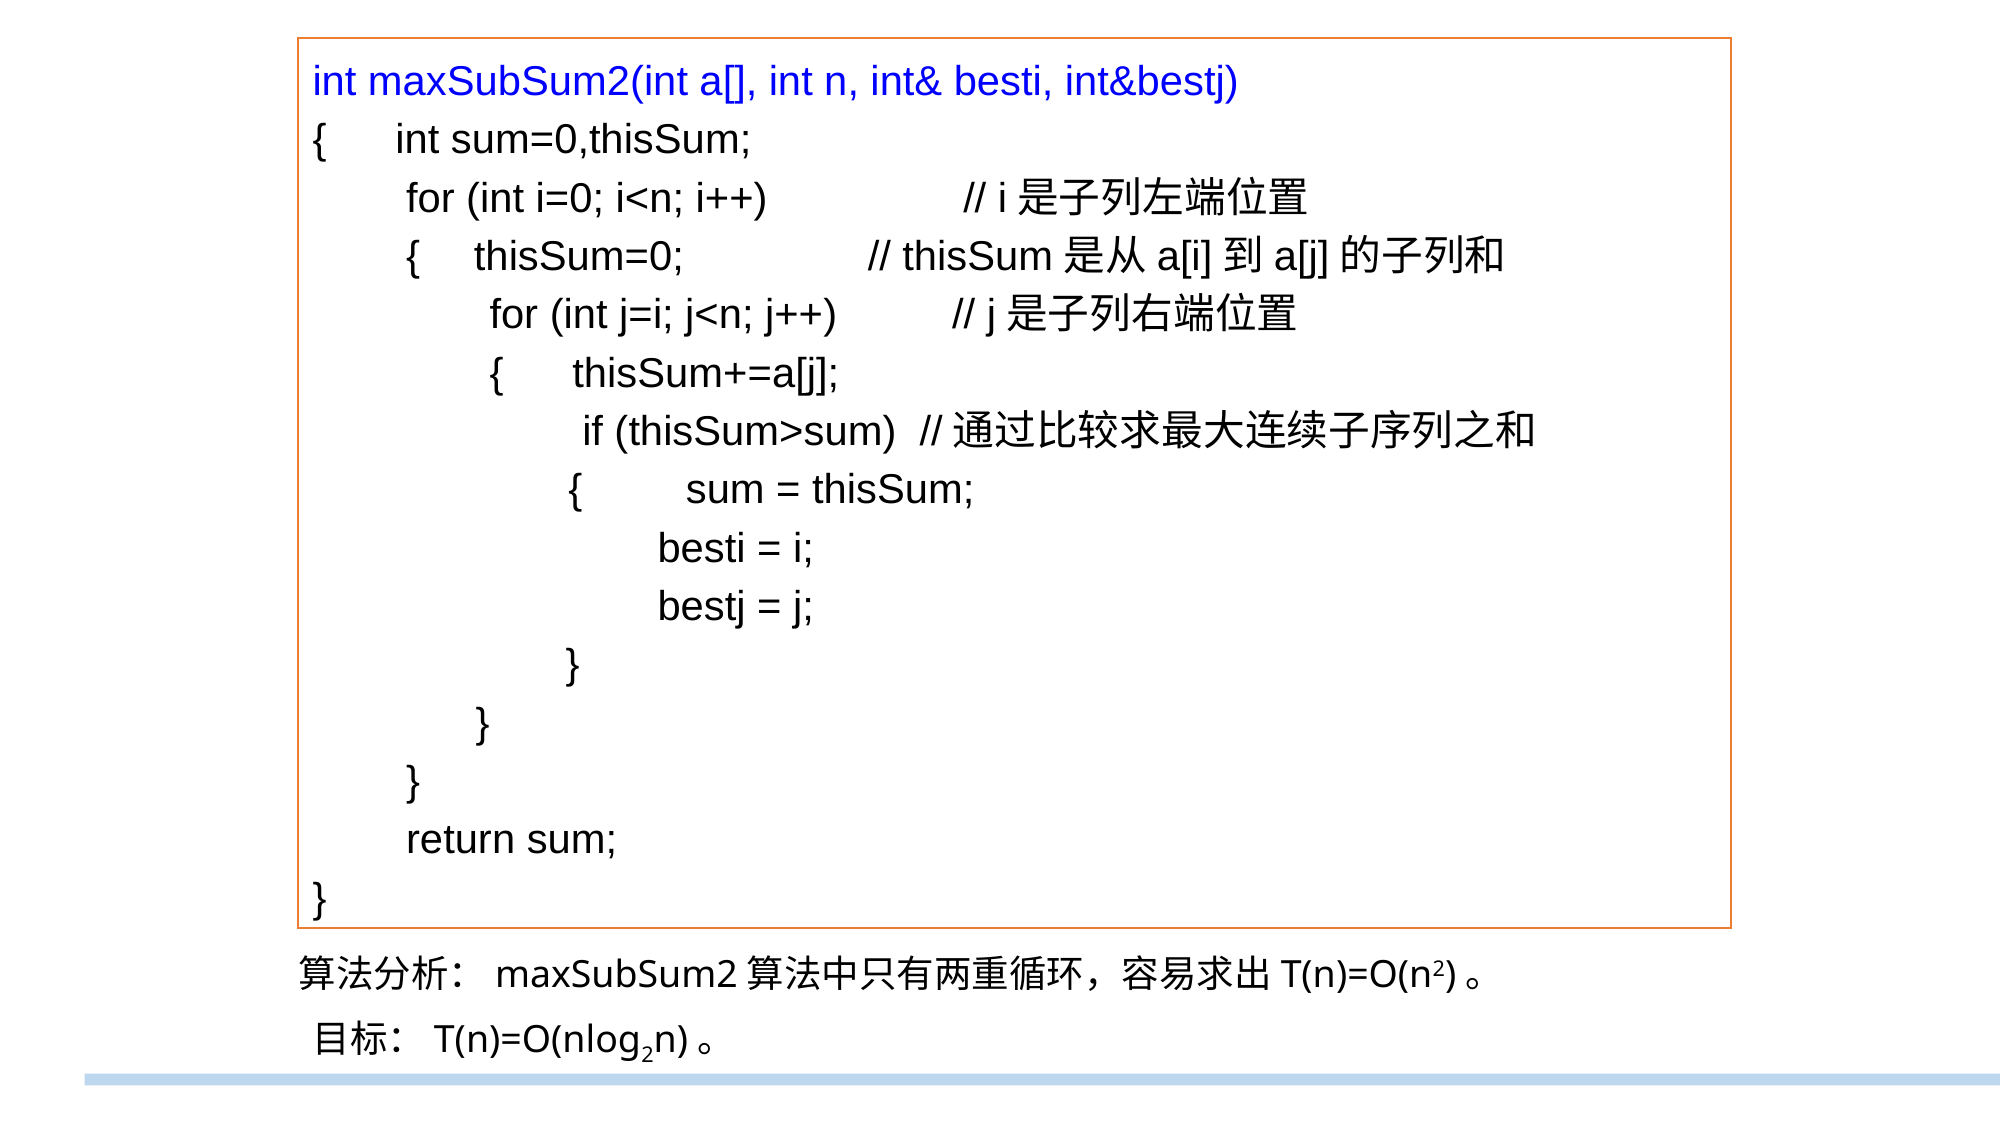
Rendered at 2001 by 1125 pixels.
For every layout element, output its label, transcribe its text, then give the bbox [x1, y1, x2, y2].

text_box 算法分析：maxSubSum2算法中只有两重循环，容易求出T(n)=O(n2)。 [283, 942, 1731, 1003]
text_box int maxSubSum2(int a[], int n, int& besti, int&bestj) { int sum=0,thisSum; for (int i=0; i<n; i++) // i是子列左端位置 { thisSum=0; // thisSum是从a[i]到a[j]的子列和 for (int j=i; j<n; j++) // j是子列右端位置 { thisSum+=a[j]; if (thisSum>sum) //通过比较求最大连续子序列之和 { sum = thisSum; besti = i; bestj = j; } } } return sum; } [297, 37, 1732, 929]
text_box 目标：T(n)=O(nlog2n)。 [297, 1007, 1745, 1074]
